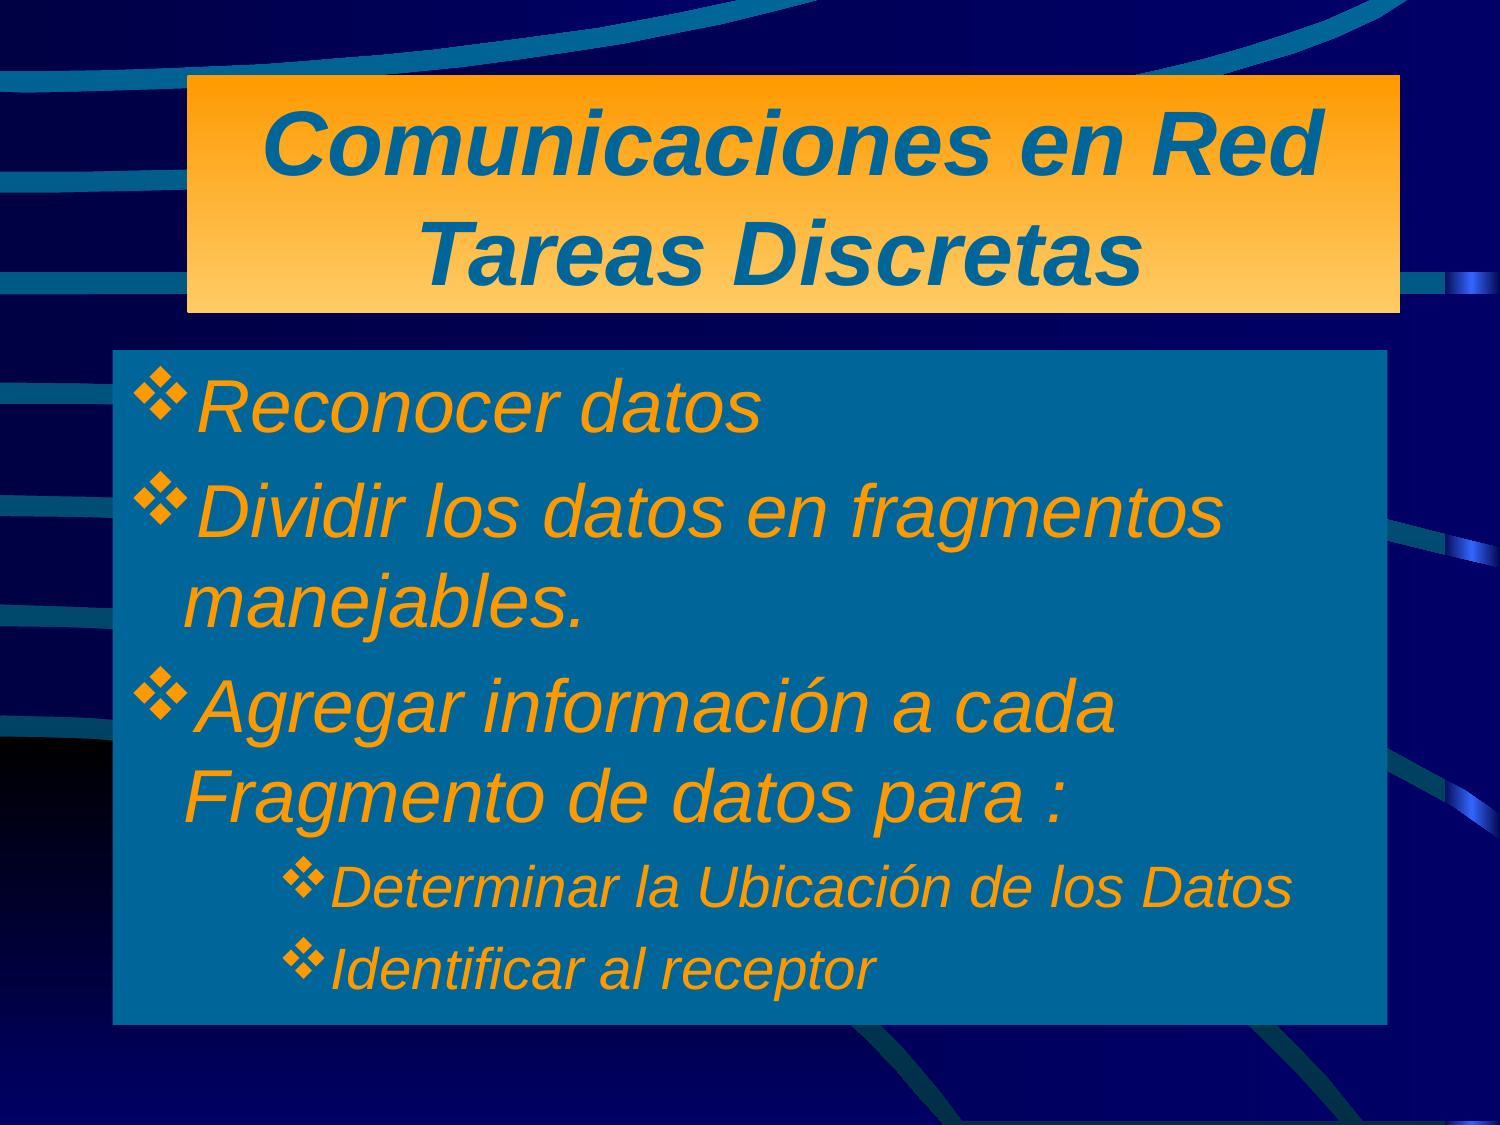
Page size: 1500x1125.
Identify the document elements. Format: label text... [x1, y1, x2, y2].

list Reconocer datos Dividir los datos en fragmentos manejables. Agregar información a cada Fragmento de datos para : Determinar la Ubicación de los Datos Identificar al receptor [112, 349, 1388, 1026]
title Comunicaciones en Red Tareas Discretas [187, 74, 1401, 313]
